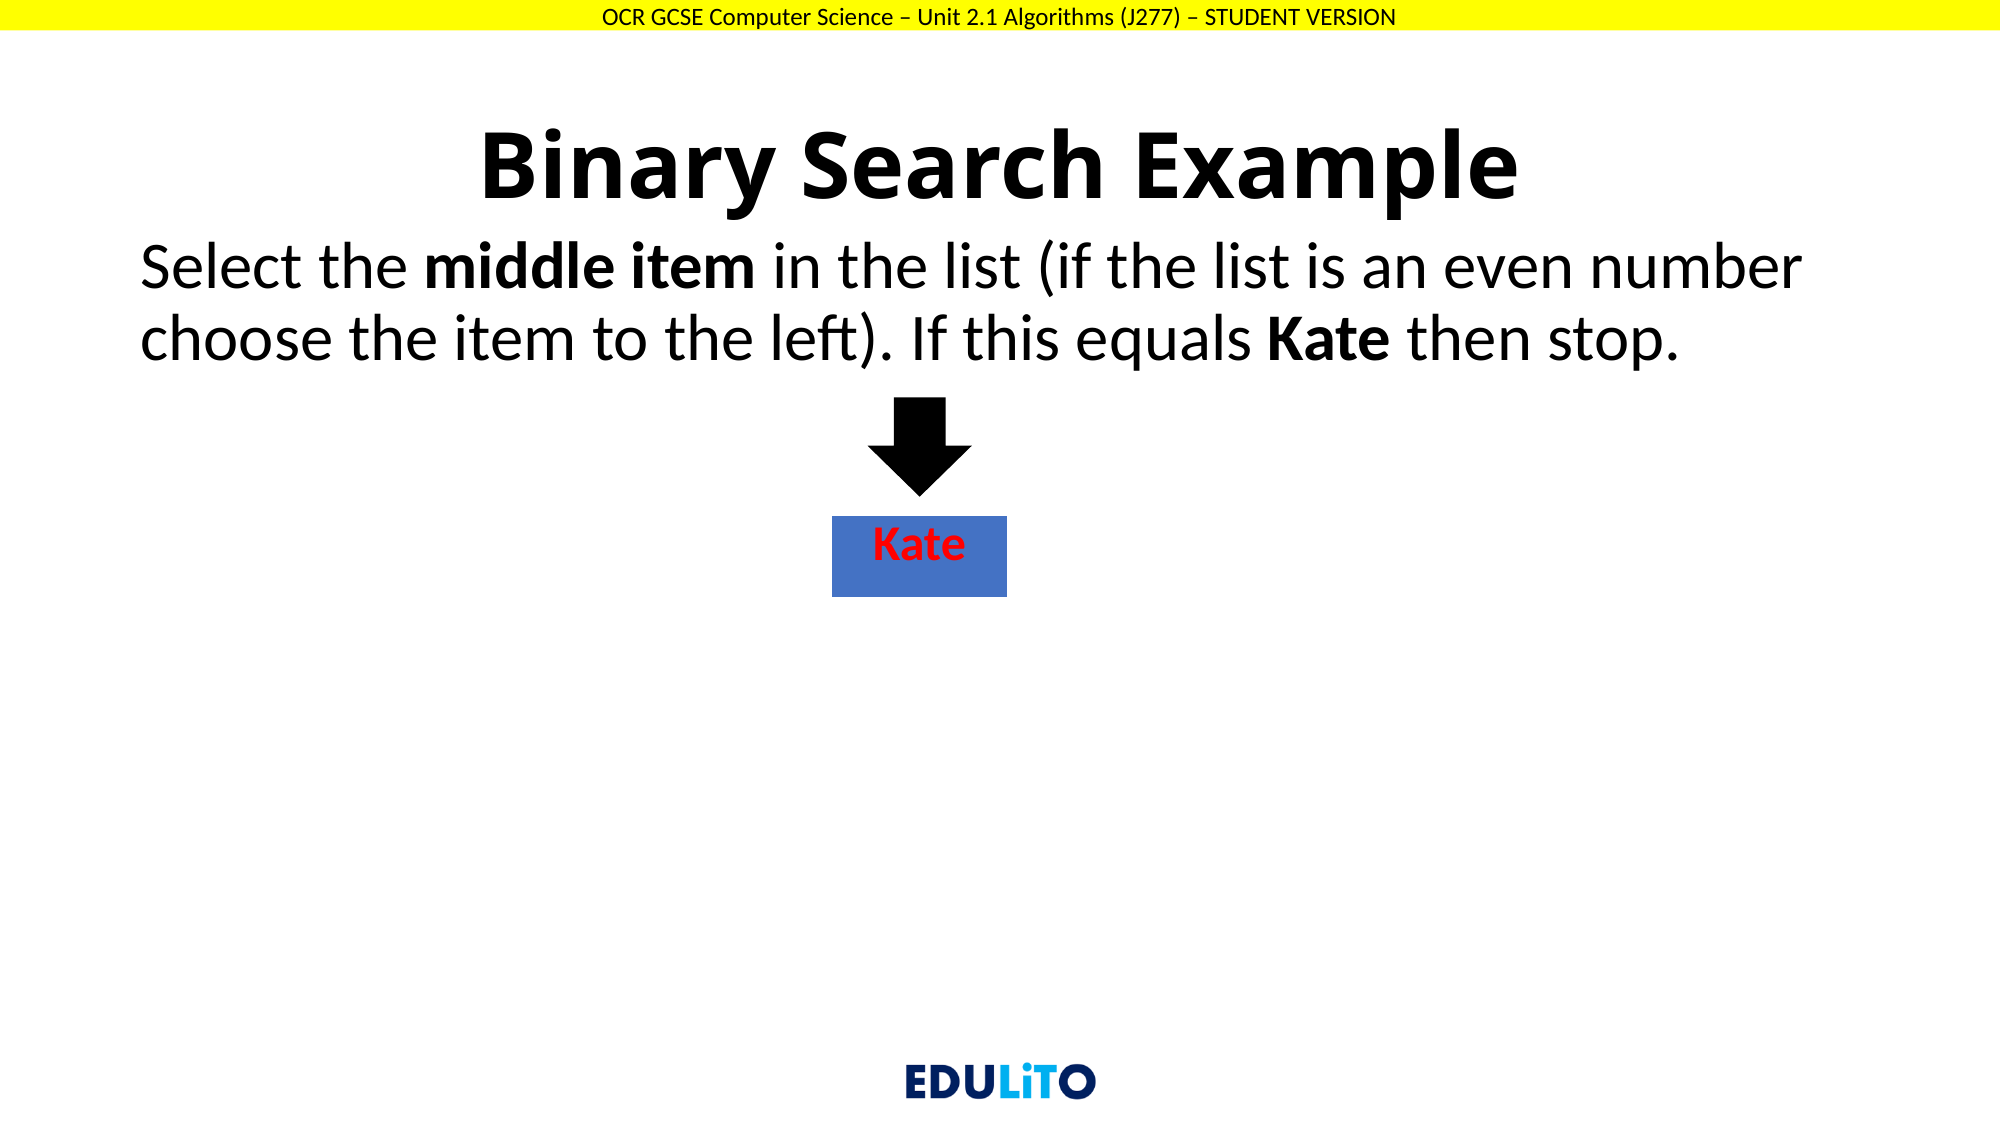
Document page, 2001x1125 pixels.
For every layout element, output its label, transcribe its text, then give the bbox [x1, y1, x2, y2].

list Select the middle item in the list (if the list is an even number choose the item to the left). If this equals Kate then stop. [125, 223, 1851, 437]
picture [901, 1058, 1099, 1105]
text_box [867, 397, 972, 497]
title Binary Search Example [137, 59, 1863, 278]
table_header Kate [832, 516, 1007, 597]
